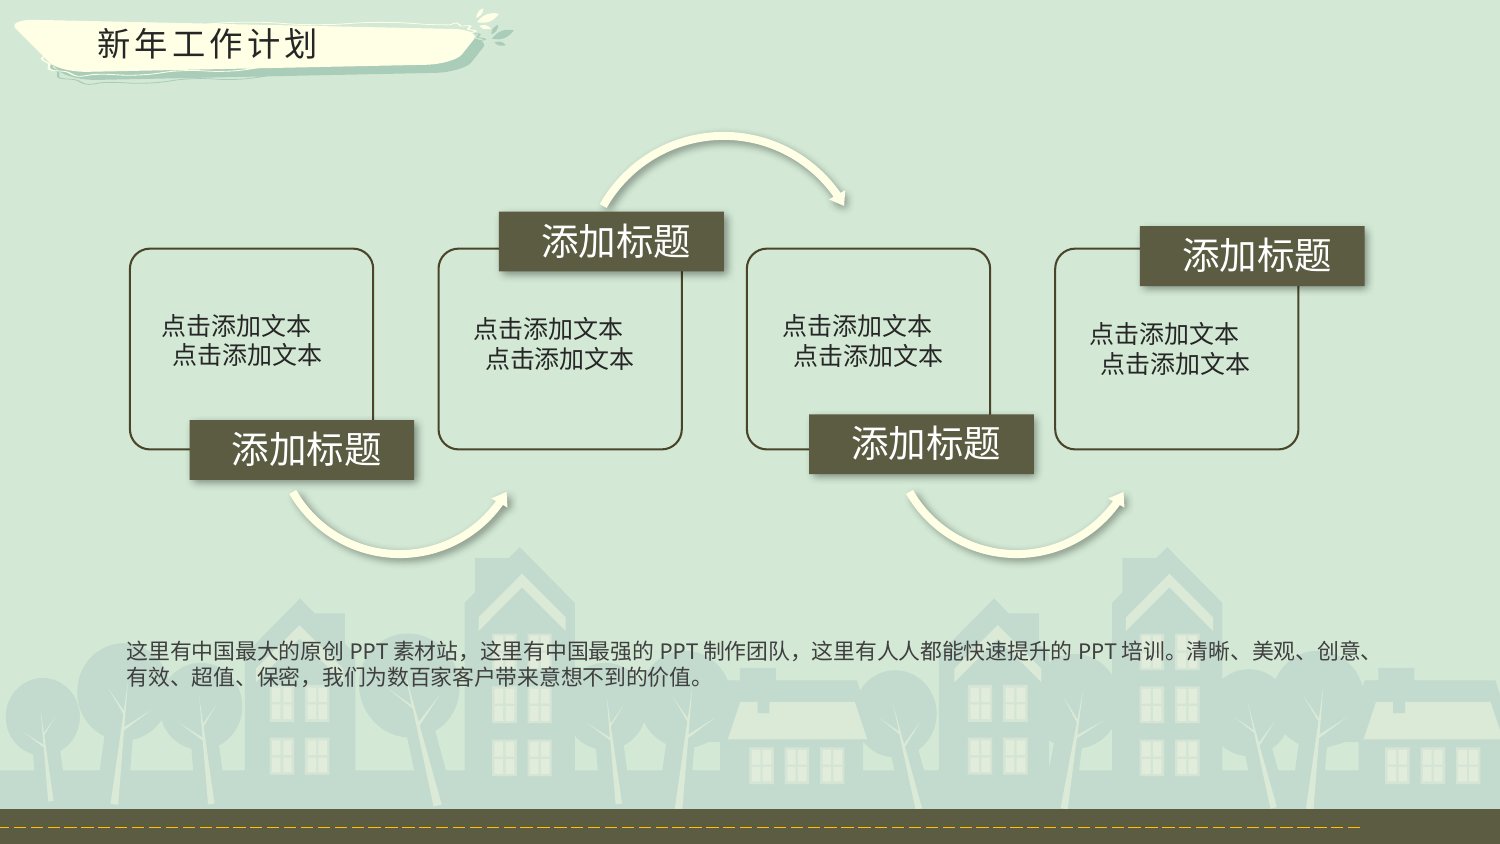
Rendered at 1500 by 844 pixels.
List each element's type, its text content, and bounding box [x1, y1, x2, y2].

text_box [746, 248, 991, 450]
text_box [599, 131, 846, 207]
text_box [808, 412, 1035, 475]
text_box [189, 418, 415, 481]
text_box [906, 489, 1125, 559]
text_box [289, 490, 508, 559]
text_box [1054, 248, 1299, 450]
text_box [438, 248, 682, 450]
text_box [1139, 224, 1365, 287]
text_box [10, 8, 514, 86]
text_box 这里有中国最大的原创PPT素材站，这里有中国最强的PPT制作团队，这里有人人都能快速提升的PPT培训。清晰、美观、创意、有效、超值、保密，我们为数百家客户带来意想不到的价值。 [112, 630, 1376, 724]
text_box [129, 248, 374, 450]
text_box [498, 210, 725, 272]
